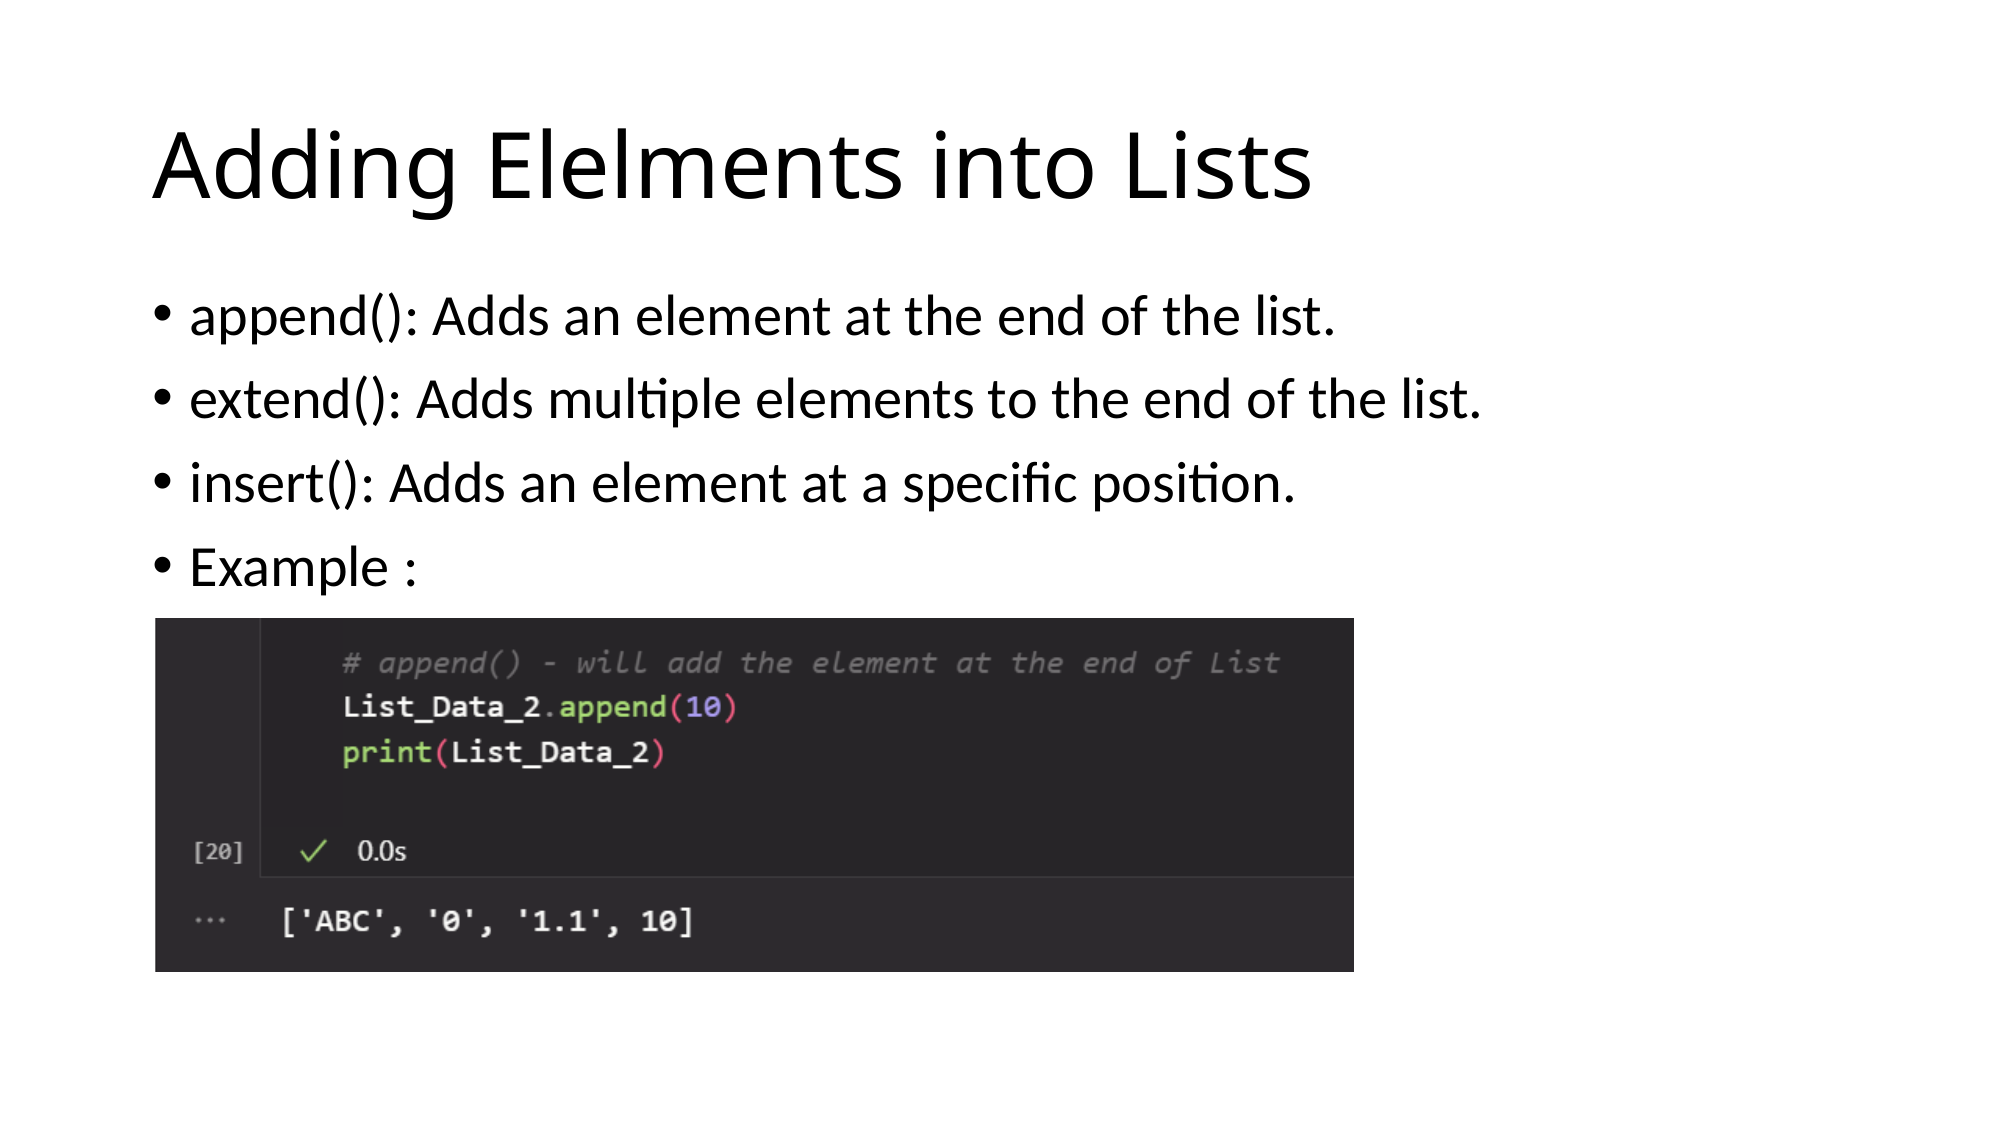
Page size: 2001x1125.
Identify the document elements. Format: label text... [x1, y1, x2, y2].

list append(): Adds an element at the end of the list. extend(): Adds multiple elements to the end of the list. insert(): Adds an element at a specific position. Example : [137, 277, 1964, 1109]
title Adding Elelments into Lists [137, 59, 1863, 277]
picture [155, 618, 1354, 972]
